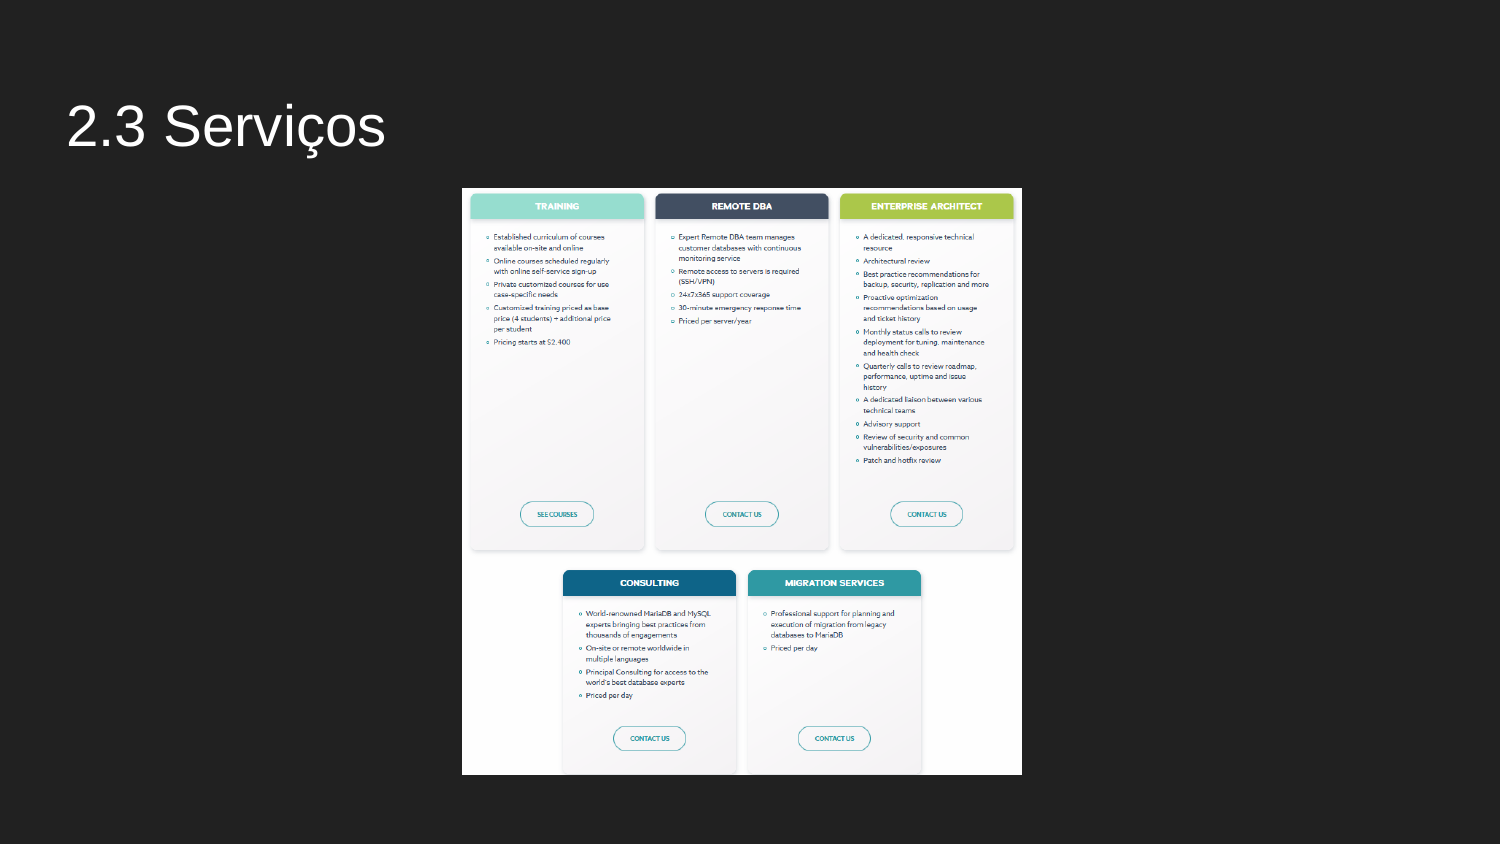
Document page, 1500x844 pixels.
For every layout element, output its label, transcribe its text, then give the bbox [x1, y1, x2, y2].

picture [461, 188, 1022, 775]
title 2.3 Serviços [51, 72, 1449, 167]
